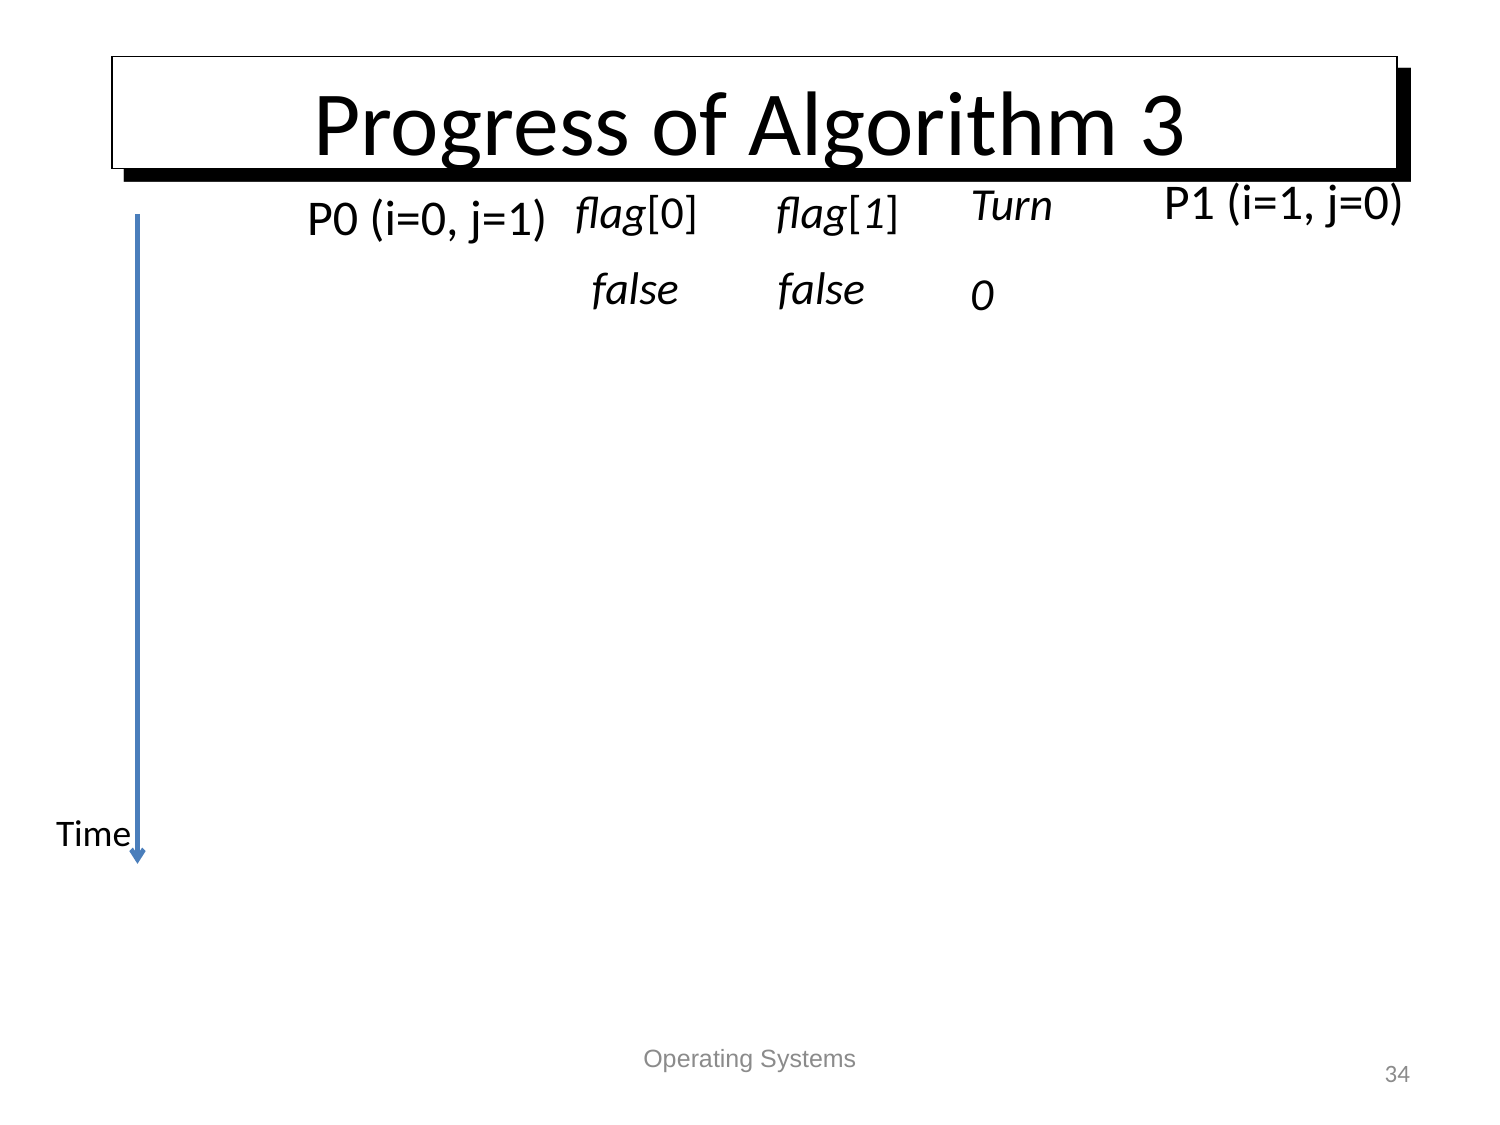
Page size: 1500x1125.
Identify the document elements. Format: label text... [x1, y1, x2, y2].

text_box flag[0] [560, 174, 724, 245]
text_box 0 [955, 257, 1009, 328]
slide_number 34 [1074, 1042, 1425, 1103]
text_box Time [41, 801, 133, 862]
text_box P1 (i=1, j=0) [1149, 162, 1420, 238]
text_box P0 (i=0, j=1) [292, 178, 563, 253]
text_box false [763, 251, 880, 321]
title Progress of Algorithm 3 [75, 24, 1425, 213]
text_box flag[1] [761, 174, 925, 245]
text_box Turn [955, 167, 1069, 238]
footer Operating Systems [512, 1042, 988, 1103]
text_box Time [141, 801, 147, 862]
text_box false [577, 251, 694, 322]
